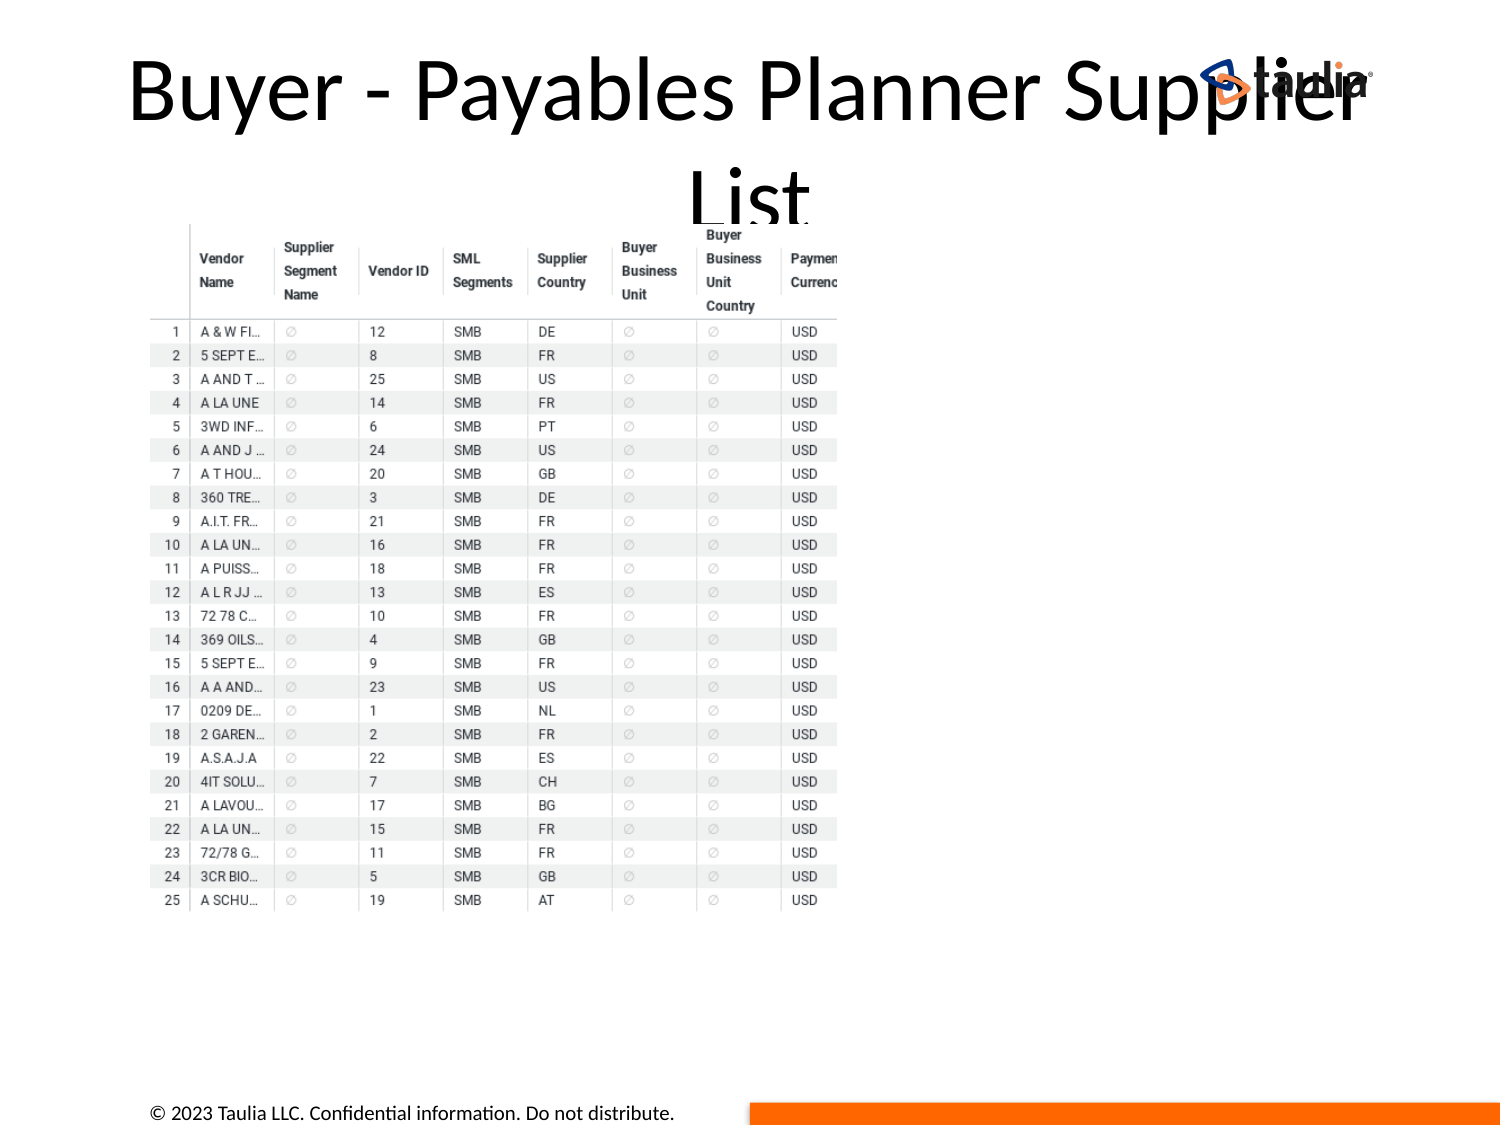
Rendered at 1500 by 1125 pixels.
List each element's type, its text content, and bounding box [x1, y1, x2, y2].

picture [149, 224, 838, 976]
text_box © 2023 Taulia LLC. Confidential information. Do not distribute. [134, 1091, 691, 1125]
title Buyer - Payables Planner Supplier List [75, 45, 1425, 233]
text_box [749, 1102, 1500, 1125]
picture [1199, 59, 1373, 106]
